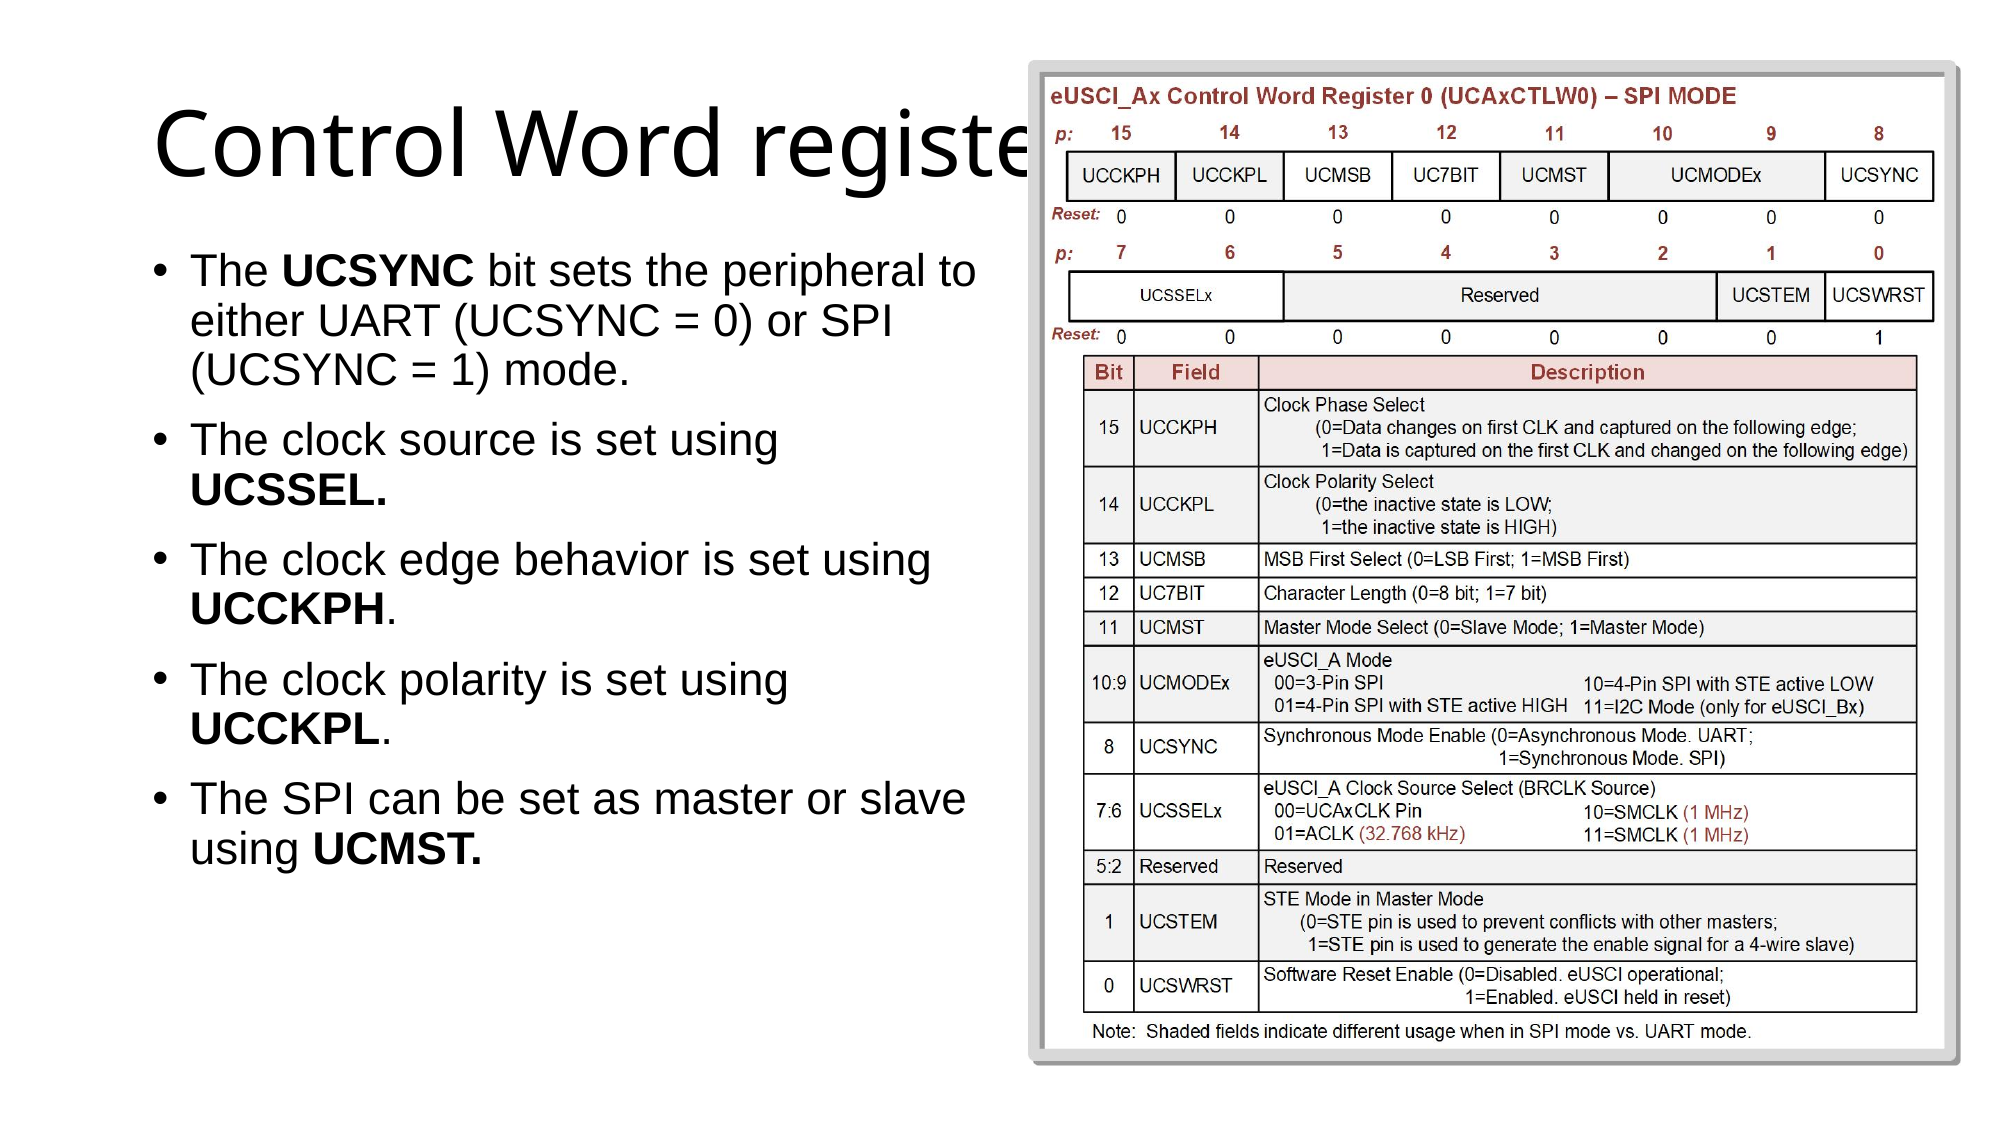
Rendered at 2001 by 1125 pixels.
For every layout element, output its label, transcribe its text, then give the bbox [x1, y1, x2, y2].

title Control Word register [137, 38, 1863, 256]
picture [1027, 59, 1961, 1066]
list The UCSYNC bit sets the peripheral to either UART (UCSYNC = 0) or SPI (UCSYNC = 1) mode. The clock source is set using UCSSEL. The clock edge behavior is set using UCCKPH. The clock polarity is set using UCCKPL. The SPI can be set as master or slave using UCMST. [137, 239, 1000, 1014]
